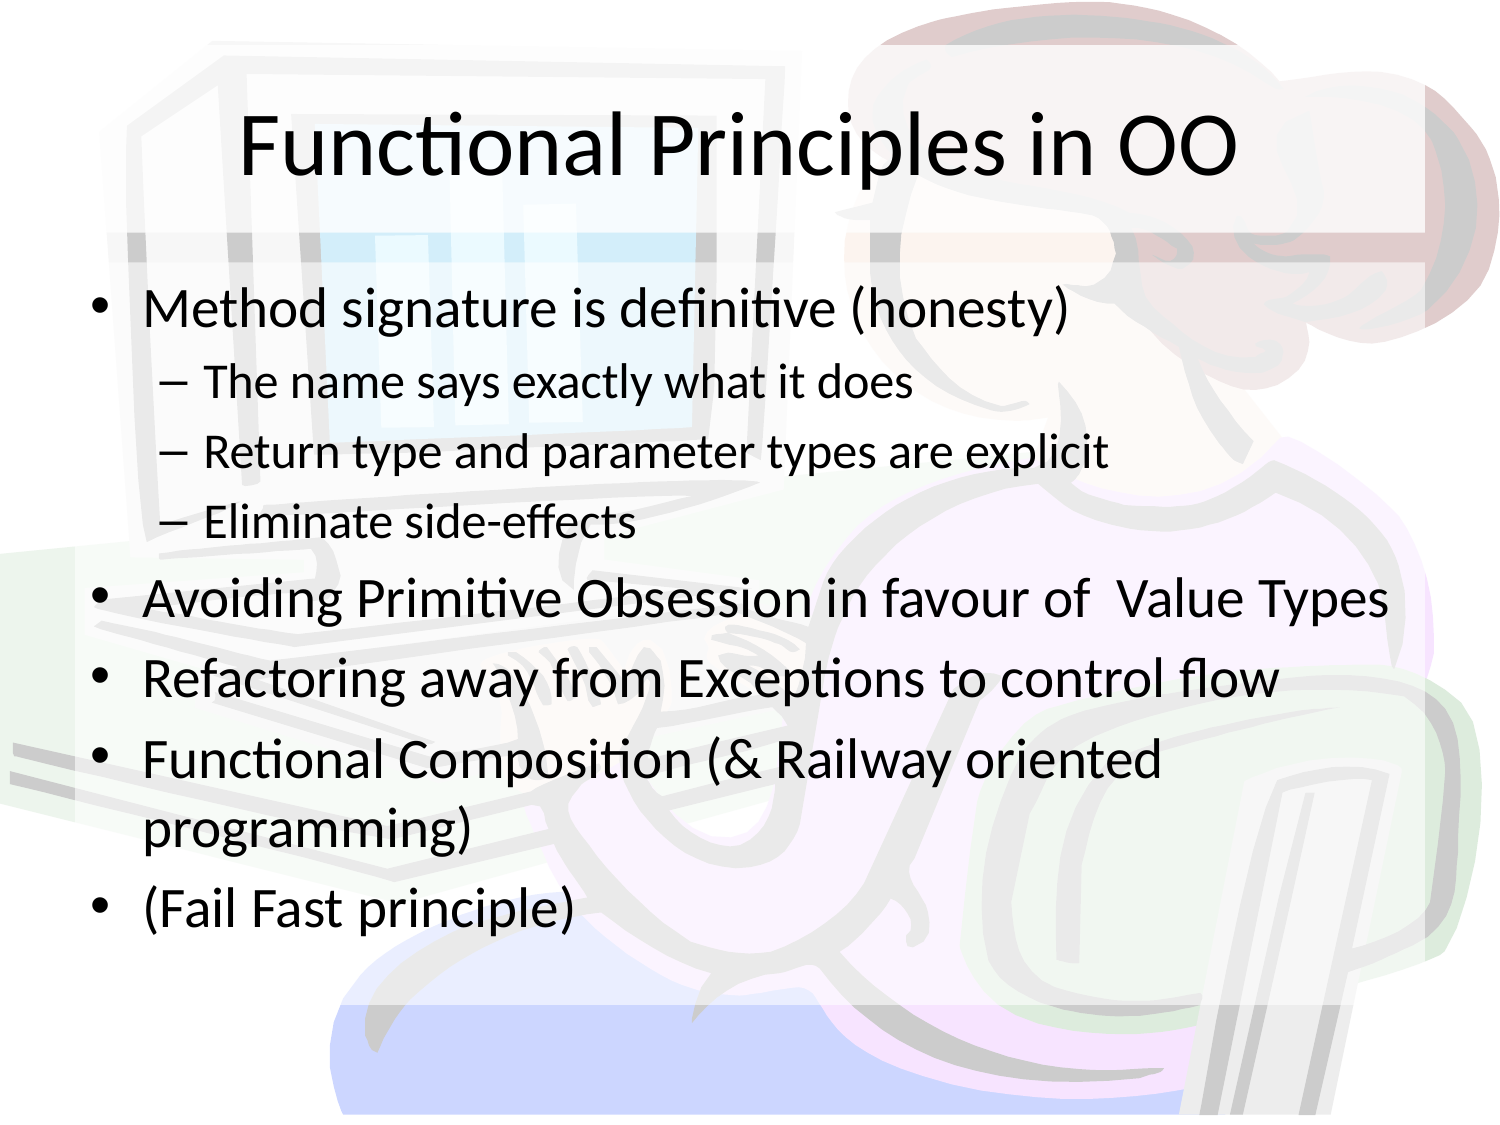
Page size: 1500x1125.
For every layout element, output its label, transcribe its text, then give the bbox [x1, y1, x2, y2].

list Method signature is definitive (honesty) The name says exactly what it does Return type and parameter types are explicit Eliminate side-effects Avoiding Primitive Obsession in favour of Value Types Refactoring away from Exceptions to control flow Functional Composition (& Railway oriented programming) (Fail Fast principle) [75, 262, 1425, 1005]
title Functional Principles in OO [75, 45, 1425, 233]
